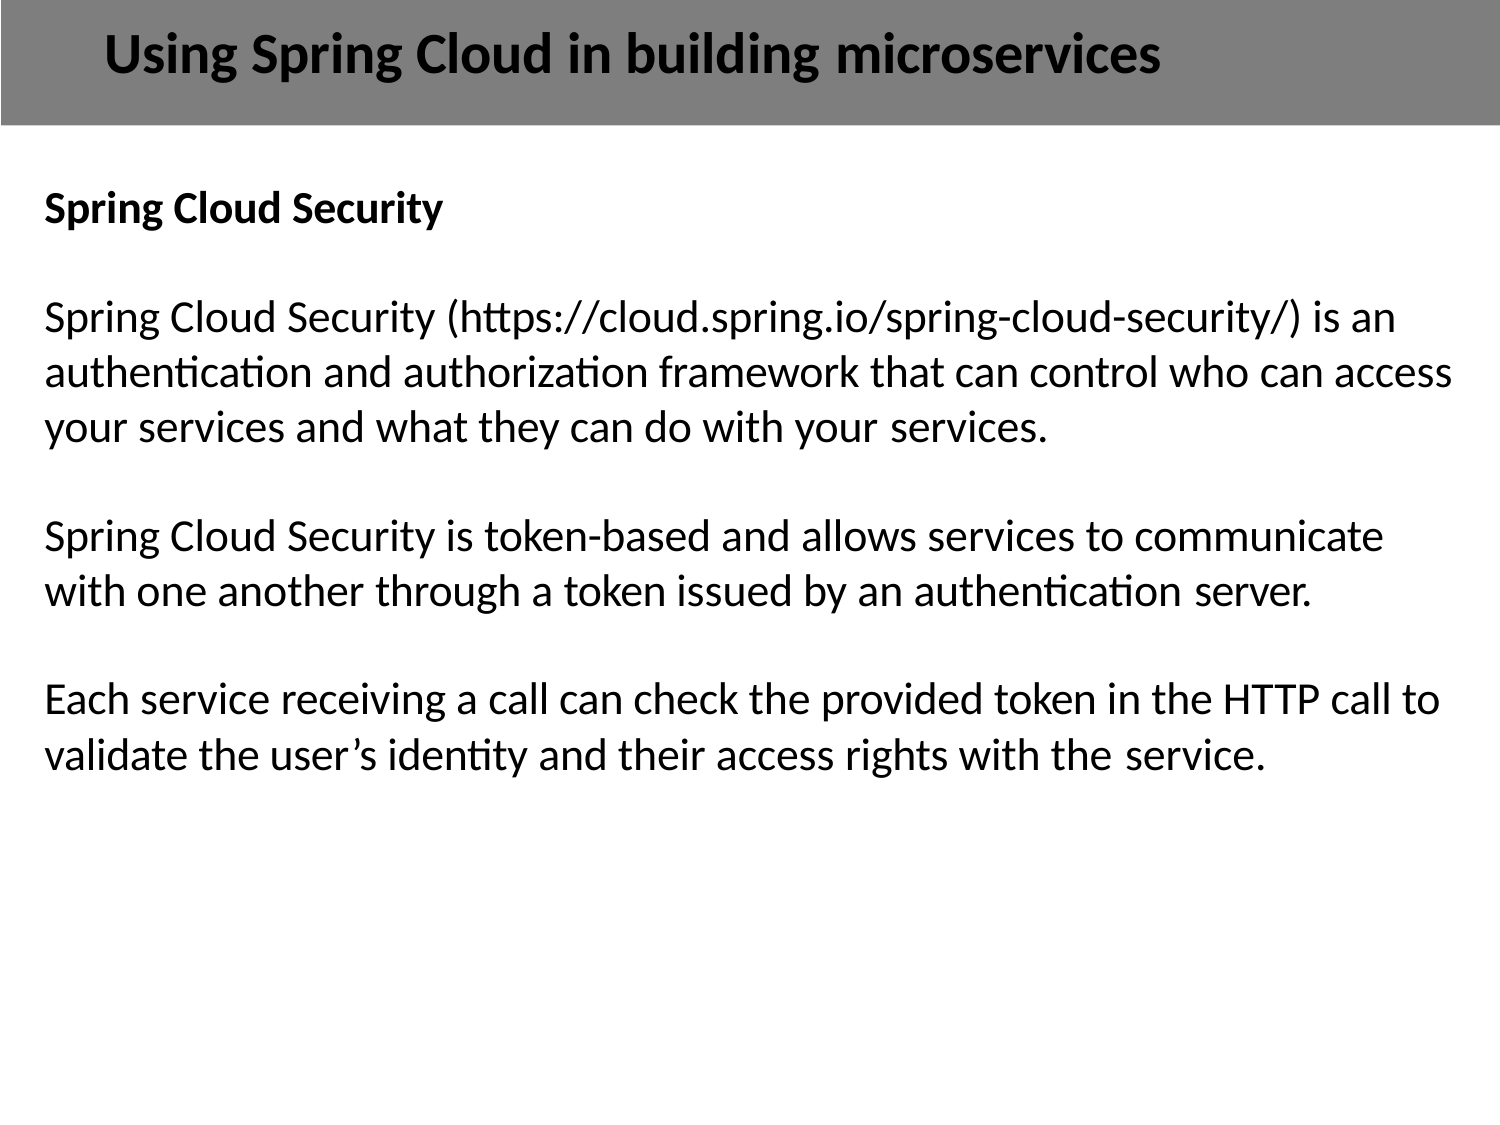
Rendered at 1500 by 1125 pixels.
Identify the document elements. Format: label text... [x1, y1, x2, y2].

text_box Spring Cloud Security Spring Cloud Security (https://cloud.spring.io/spring-cloud-security/) is an authentication and authorization framework that can control who can access your services and what they can do with your services. Spring Cloud Security is token-based and allows services to communicate with one another through a token issued by an authentication server. Each service receiving a call can check the provided token in the HTTP call to validate the user’s identity and their access rights with the service. [42, 175, 1472, 780]
title Using Spring Cloud in building microservices [100, 13, 1400, 175]
text_box [1, 0, 1500, 126]
